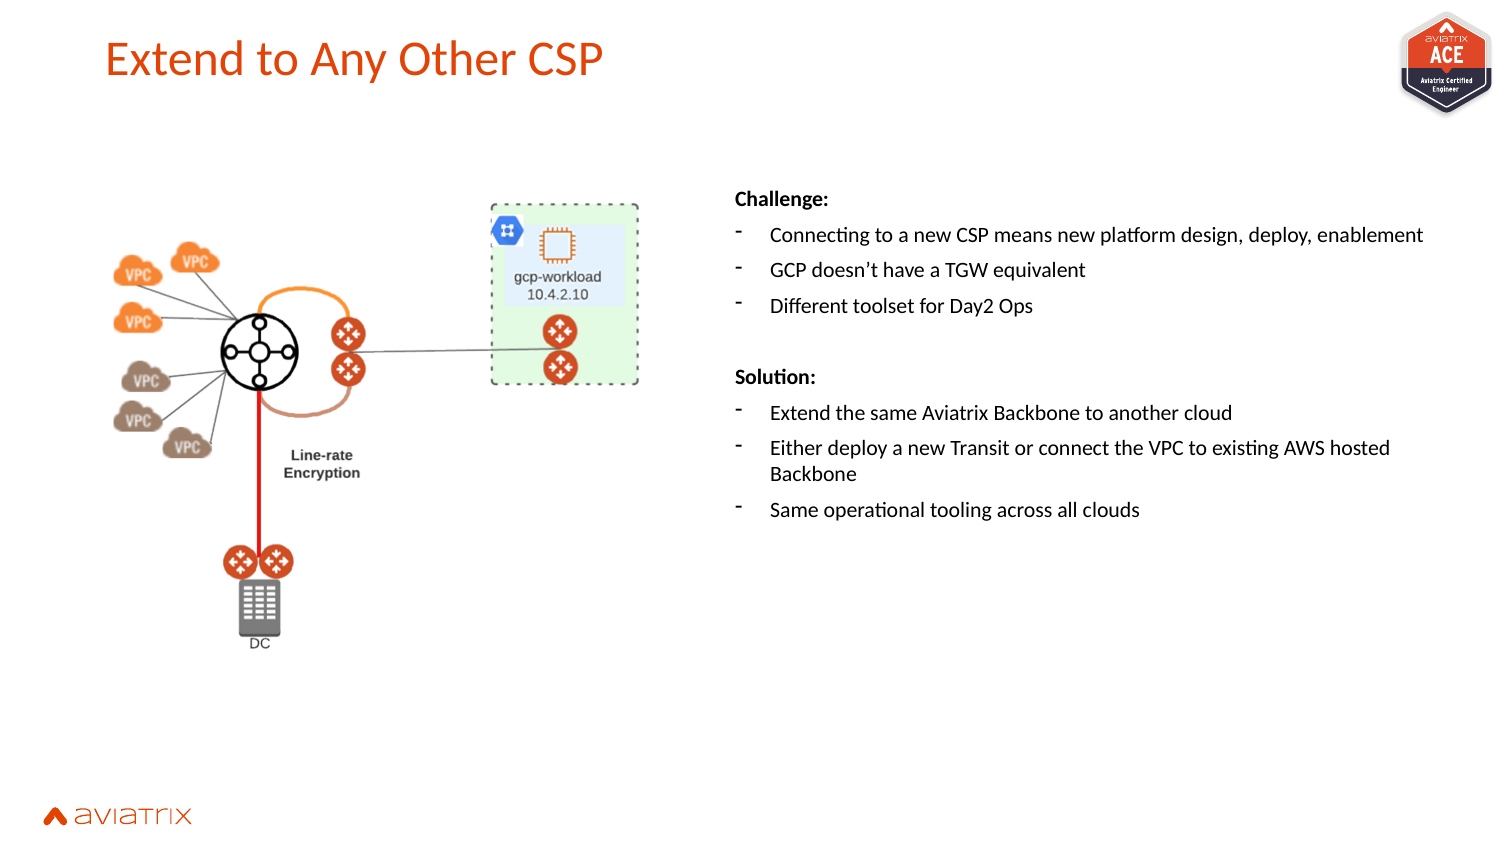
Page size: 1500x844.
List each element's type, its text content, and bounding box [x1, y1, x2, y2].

picture [73, 167, 679, 687]
text_box Extend to Any Other CSP [93, 23, 1430, 96]
text_box Challenge: Connecting to a new CSP means new platform design, deploy, enablement GCP doesn’t have a TGW equivalent Different toolset for Day2 Ops Solution: Extend the same Aviatrix Backbone to another cloud Either deploy a new Transit or connect the VPC to existing AWS hosted Backbone Same operational tooling across all clouds [720, 177, 1472, 530]
